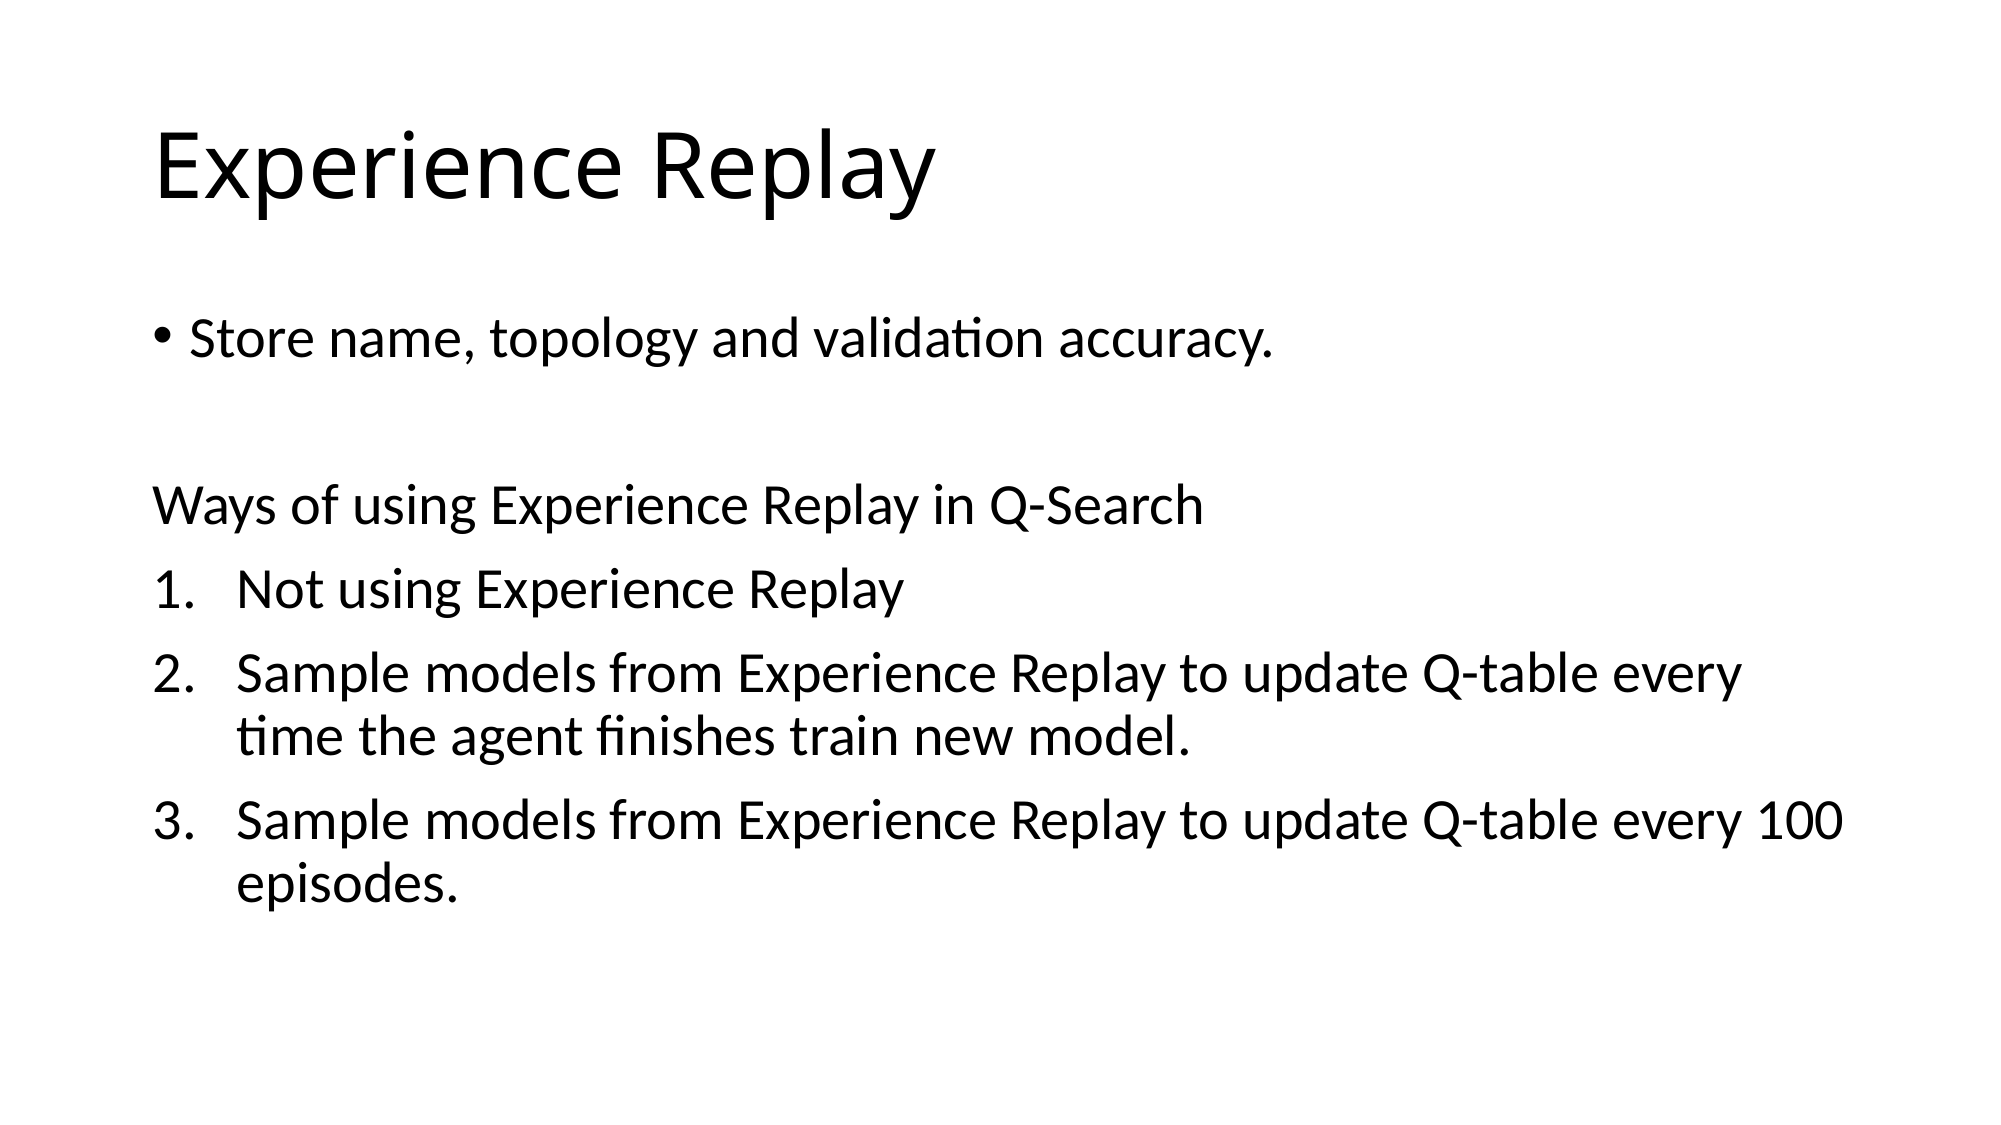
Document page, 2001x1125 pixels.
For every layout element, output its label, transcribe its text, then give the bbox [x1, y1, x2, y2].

title Experience Replay [137, 59, 1863, 278]
list Store name, topology and validation accuracy. Ways of using Experience Replay in Q-Search Not using Experience Replay Sample models from Experience Replay to update Q-table every time the agent finishes train new model. Sample models from Experience Replay to update Q-table every 100 episodes. [137, 299, 1863, 1014]
